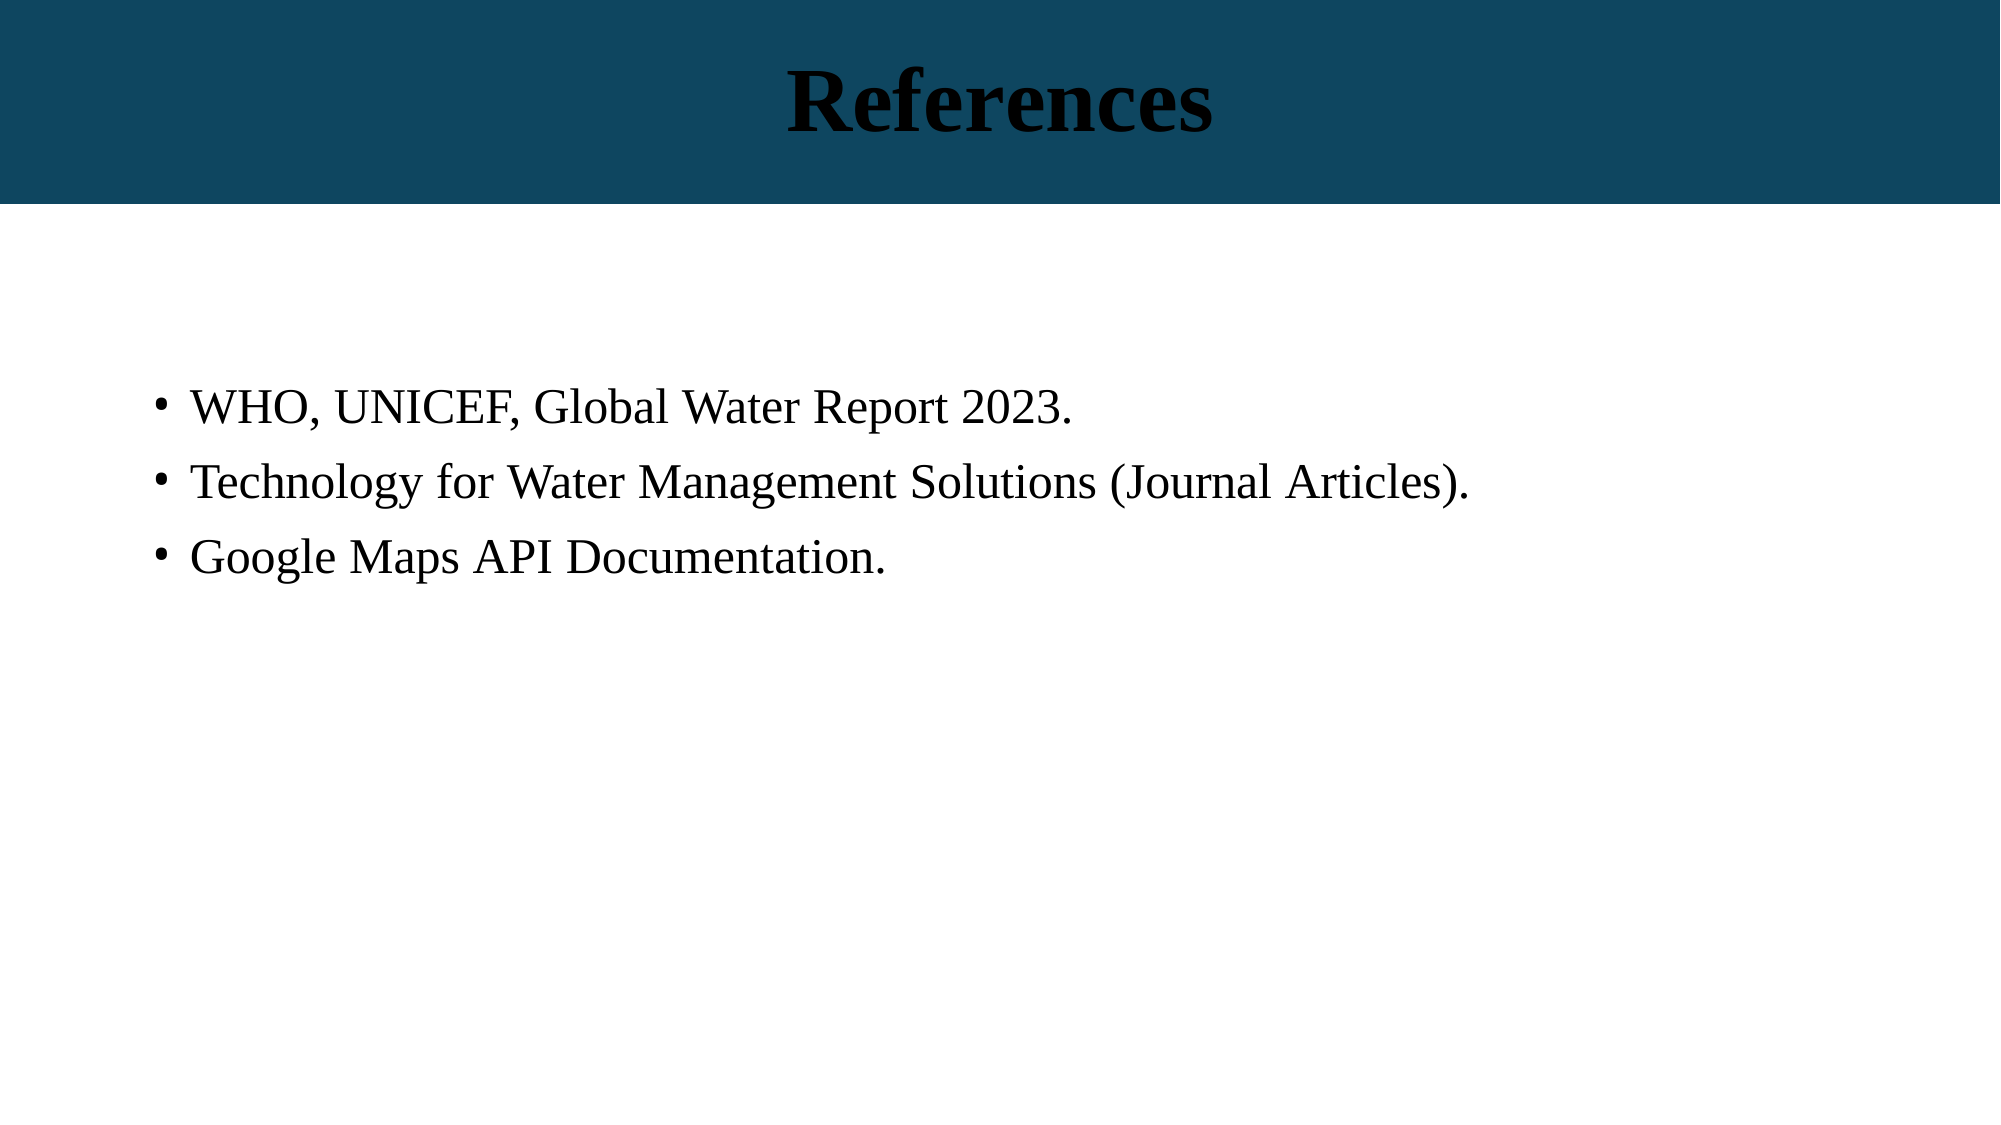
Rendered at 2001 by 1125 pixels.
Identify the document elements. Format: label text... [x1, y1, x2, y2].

text_box WHO, UNICEF, Global Water Report 2023. Technology for Water Management Solutions (Journal Articles). Google Maps API Documentation. [150, 356, 1474, 584]
title References [784, 37, 1216, 228]
text_box [0, 0, 2000, 204]
